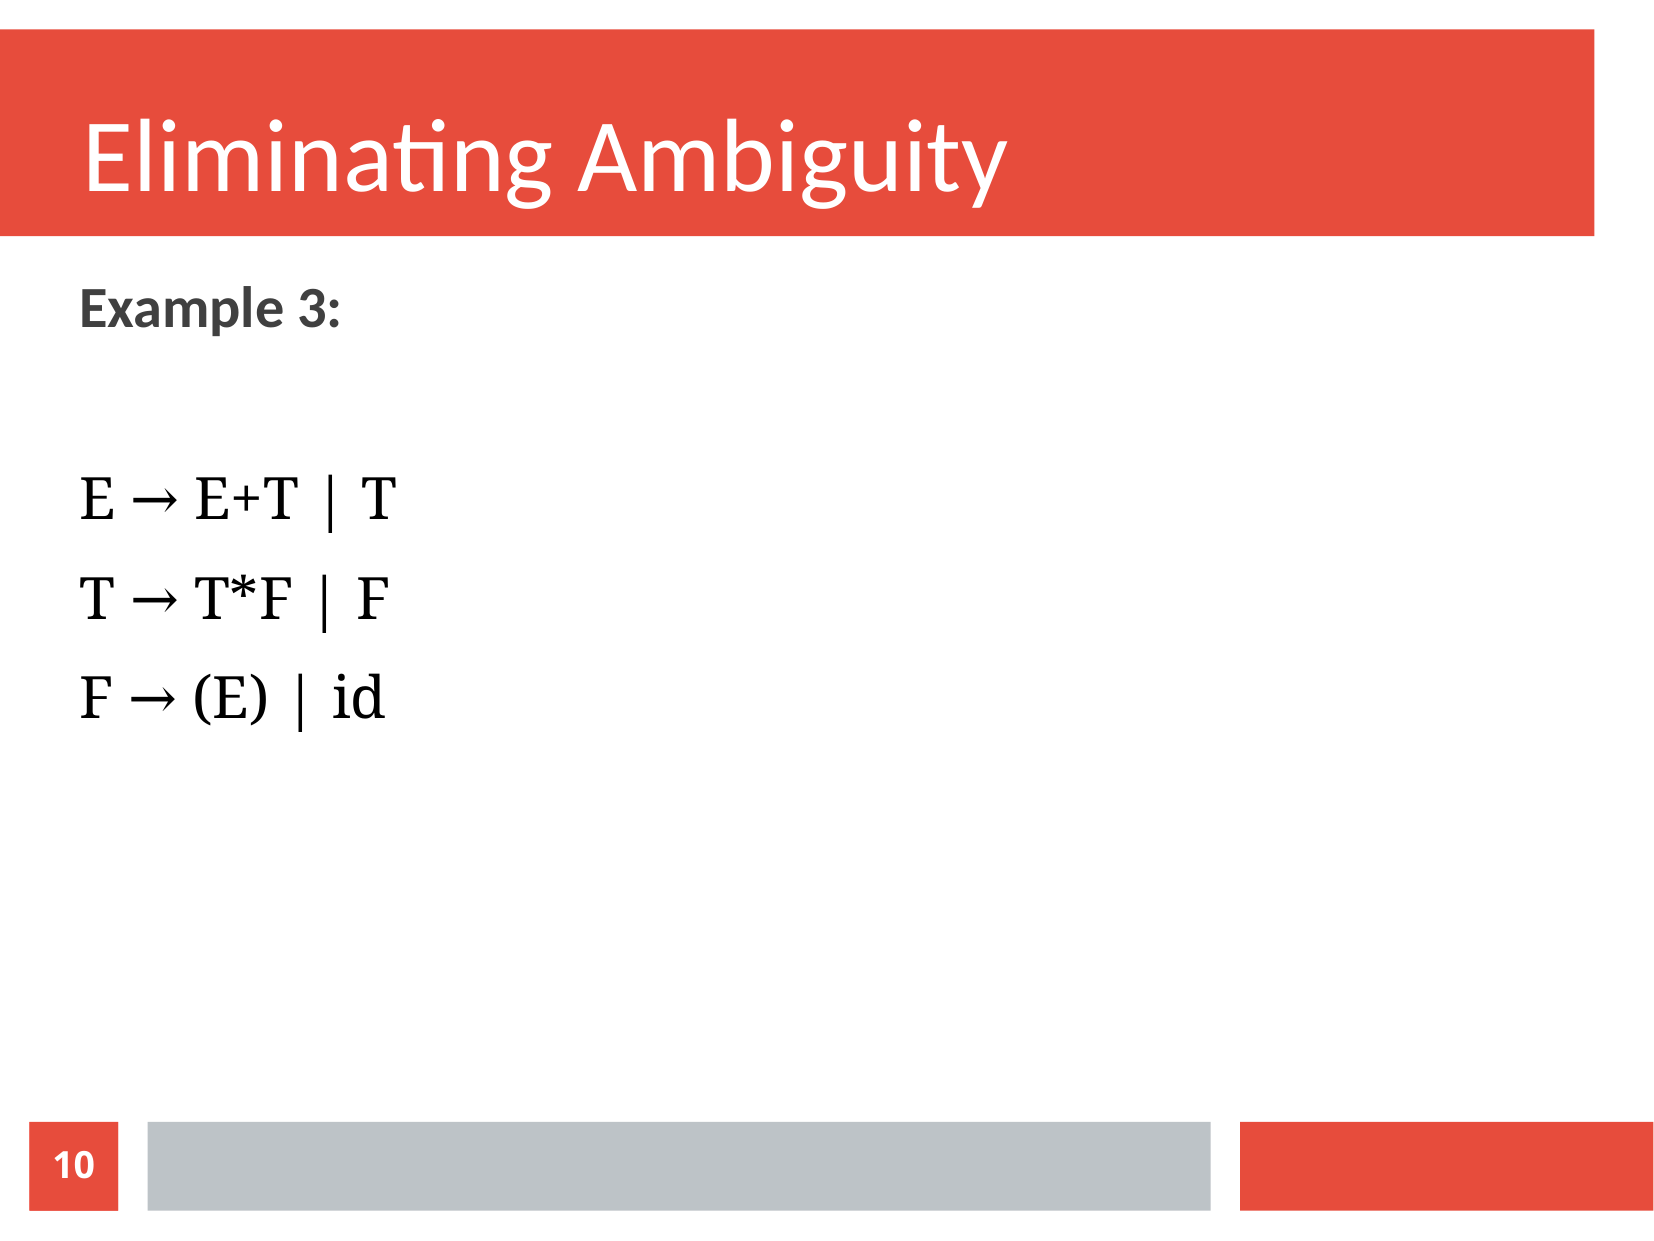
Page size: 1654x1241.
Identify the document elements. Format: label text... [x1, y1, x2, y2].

list Example 3: E → E+T | T T → T*F | F F → (E) | id [64, 270, 1553, 1125]
title Eliminating Ambiguity [82, 78, 1453, 213]
slide_number 10 [29, 1122, 119, 1211]
